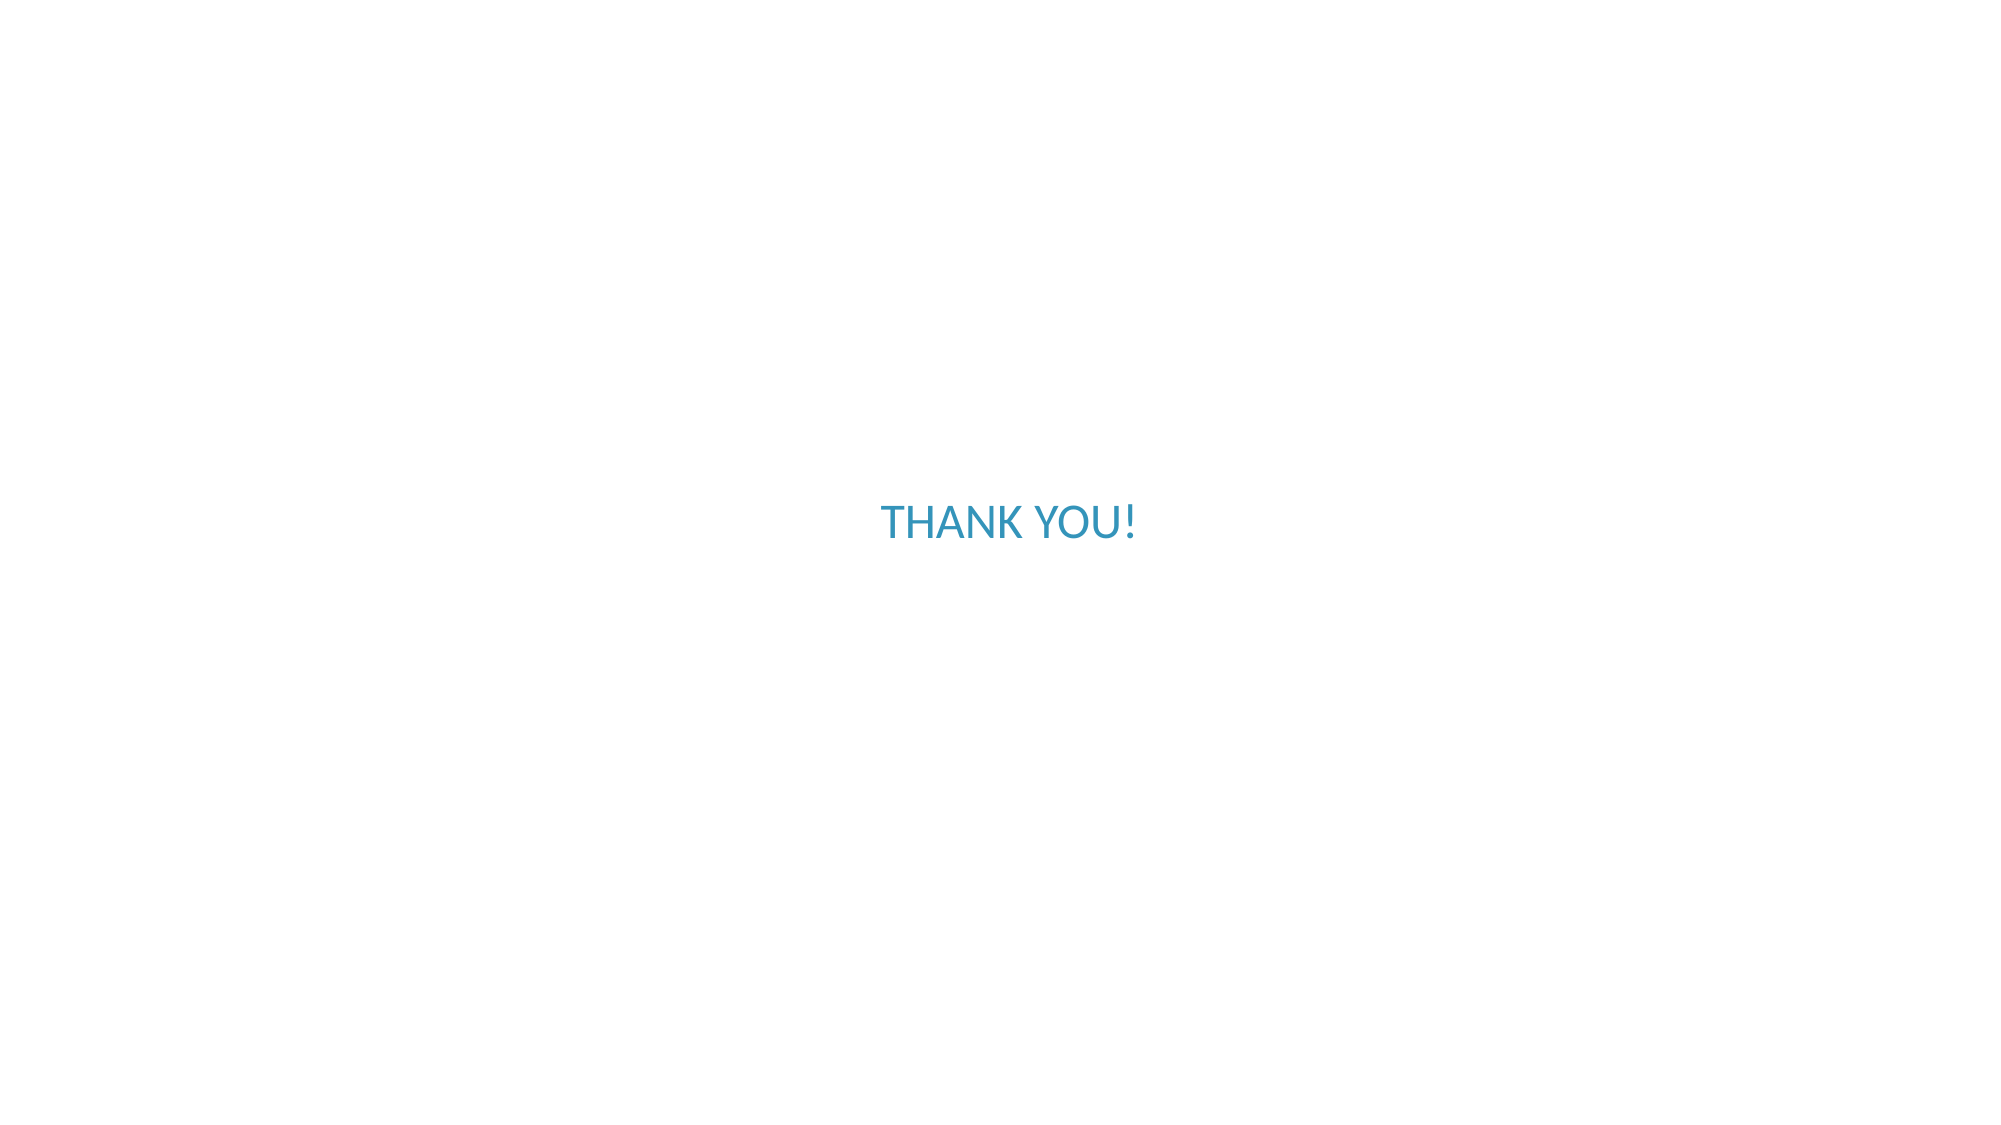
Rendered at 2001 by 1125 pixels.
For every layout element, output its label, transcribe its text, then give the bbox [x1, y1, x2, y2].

text_box THANK YOU! [620, 481, 1400, 557]
